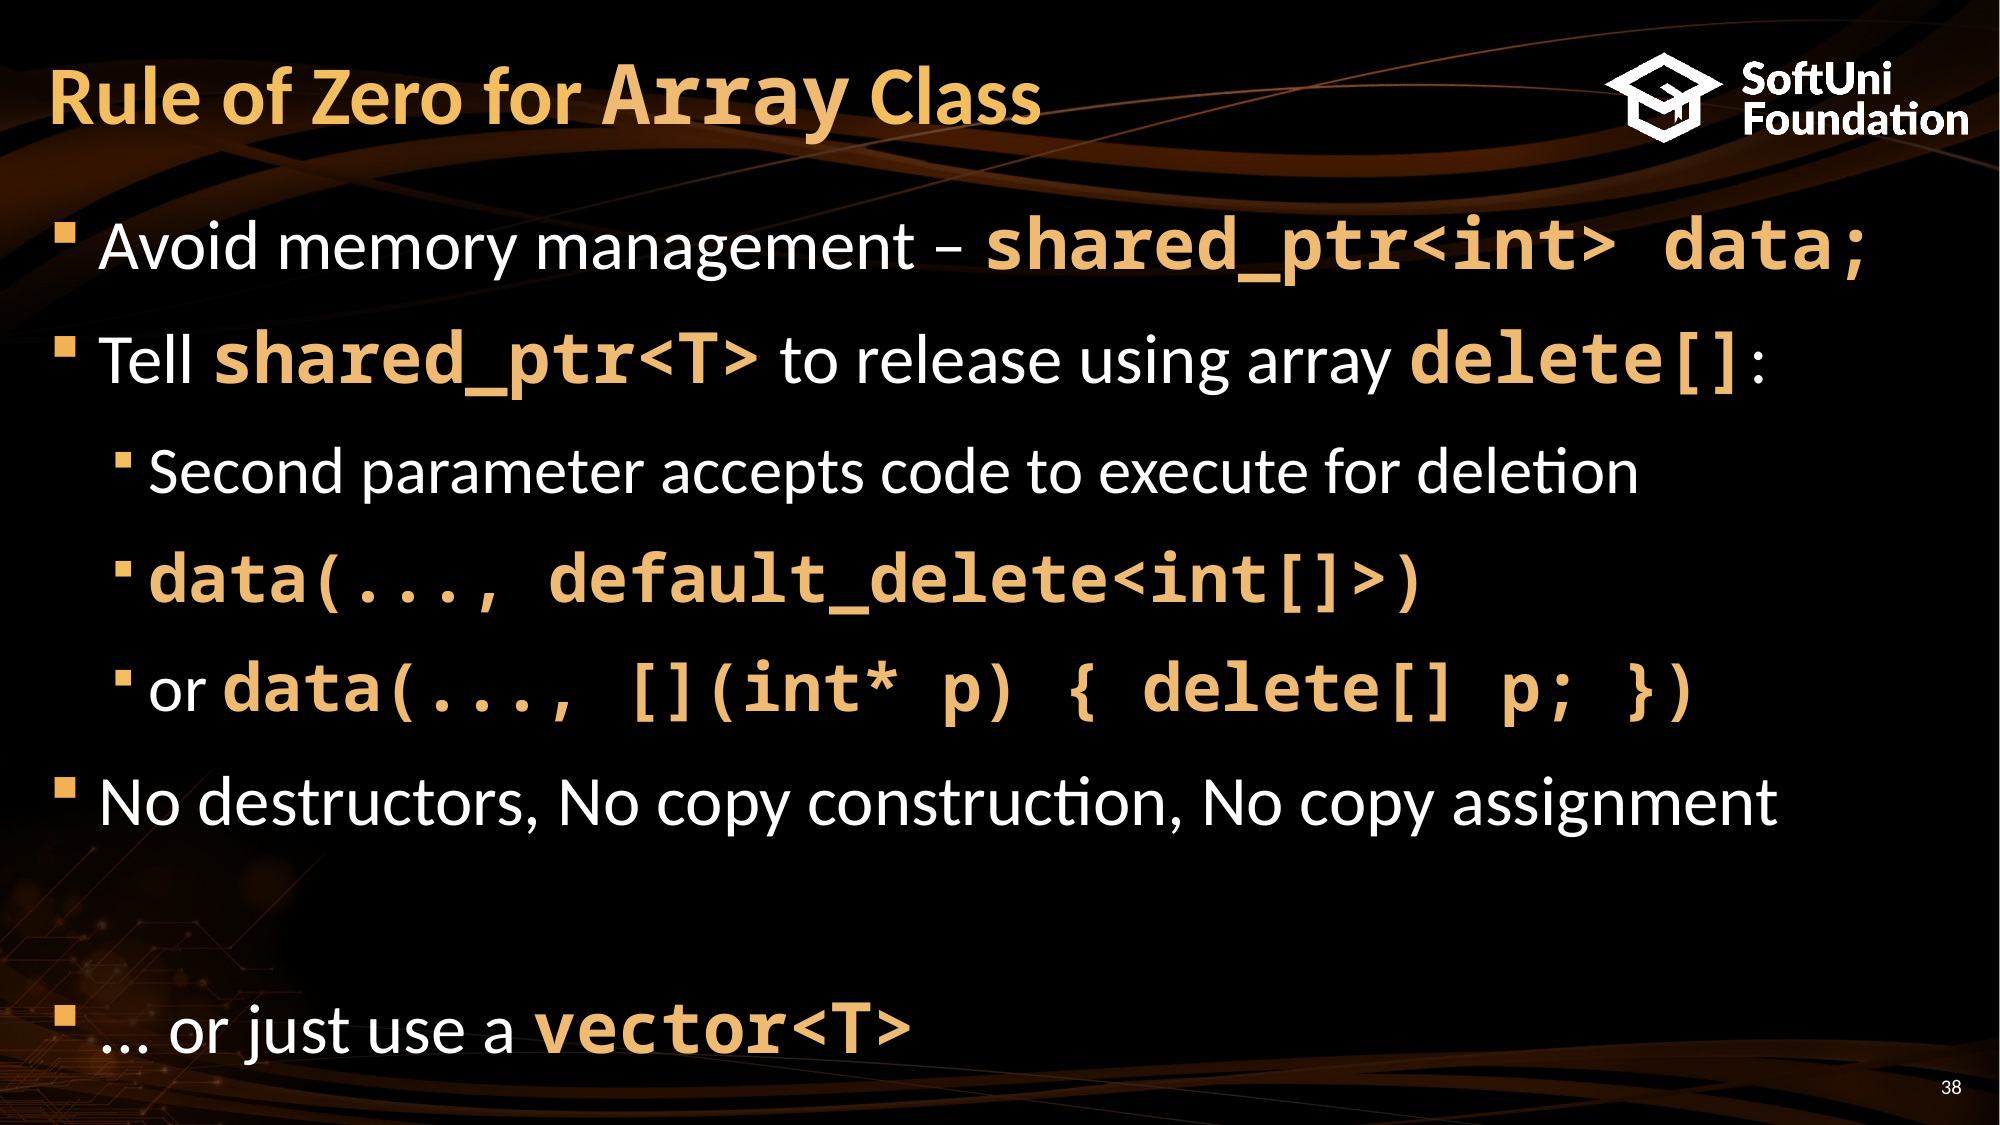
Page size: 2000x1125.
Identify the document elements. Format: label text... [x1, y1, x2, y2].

list Avoid memory management – shared_ptr<int> data; Tell shared_ptr<T> to release using array delete[]: Second parameter accepts code to execute for deletion data(..., default_delete<int[]>) or data(..., [](int* p) { delete[] p; }) No destructors, No copy construction, No copy assignment ... or just use a vector<T> [31, 188, 1968, 1103]
title Rule of Zero for Array Class [30, 6, 1602, 189]
picture [0, 0, 2000, 1125]
